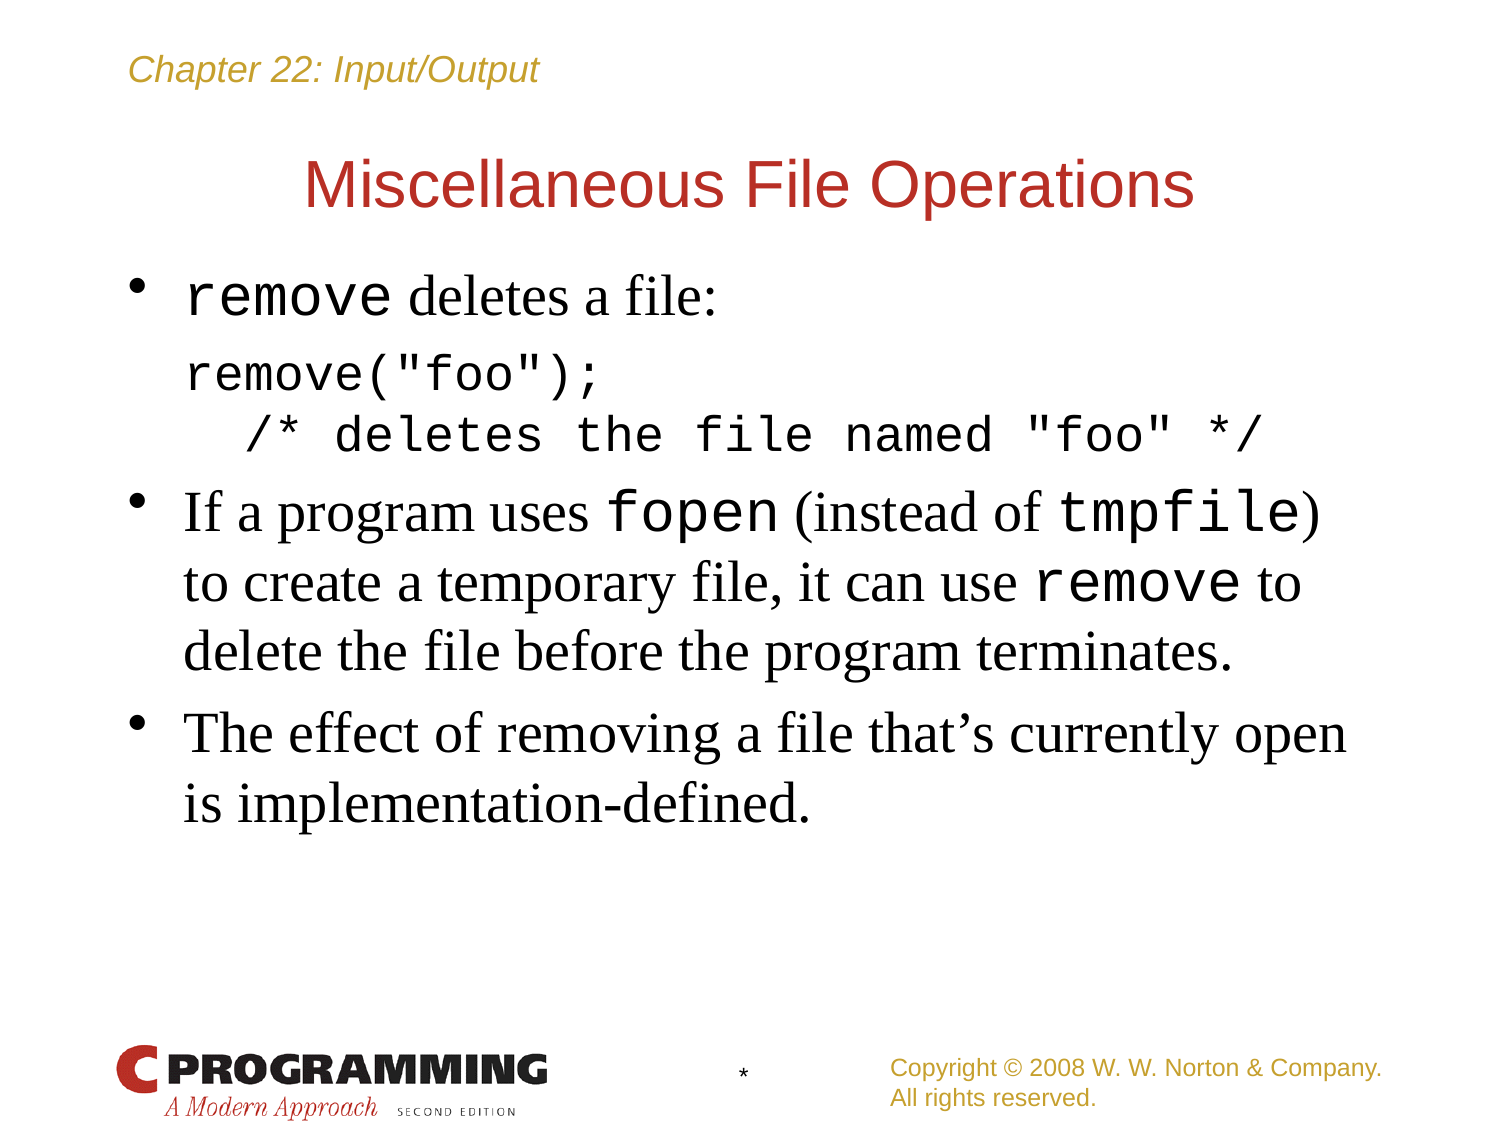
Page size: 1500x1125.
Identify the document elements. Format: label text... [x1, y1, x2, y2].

text_box Copyright © 2008 W. W. Norton & Company. All rights reserved. [874, 1043, 1388, 1119]
title Miscellaneous File Operations [112, 125, 1388, 238]
picture [112, 1041, 550, 1123]
text_box * [687, 1050, 800, 1100]
list remove deletes a file: remove("foo"); /* deletes the file named "foo" */ If a program uses fopen (instead of tmpfile) to create a temporary file, it can use remove to delete the file before the program terminates. The effect of removing a file that’s currently open is implementation-defined. [112, 249, 1388, 1038]
